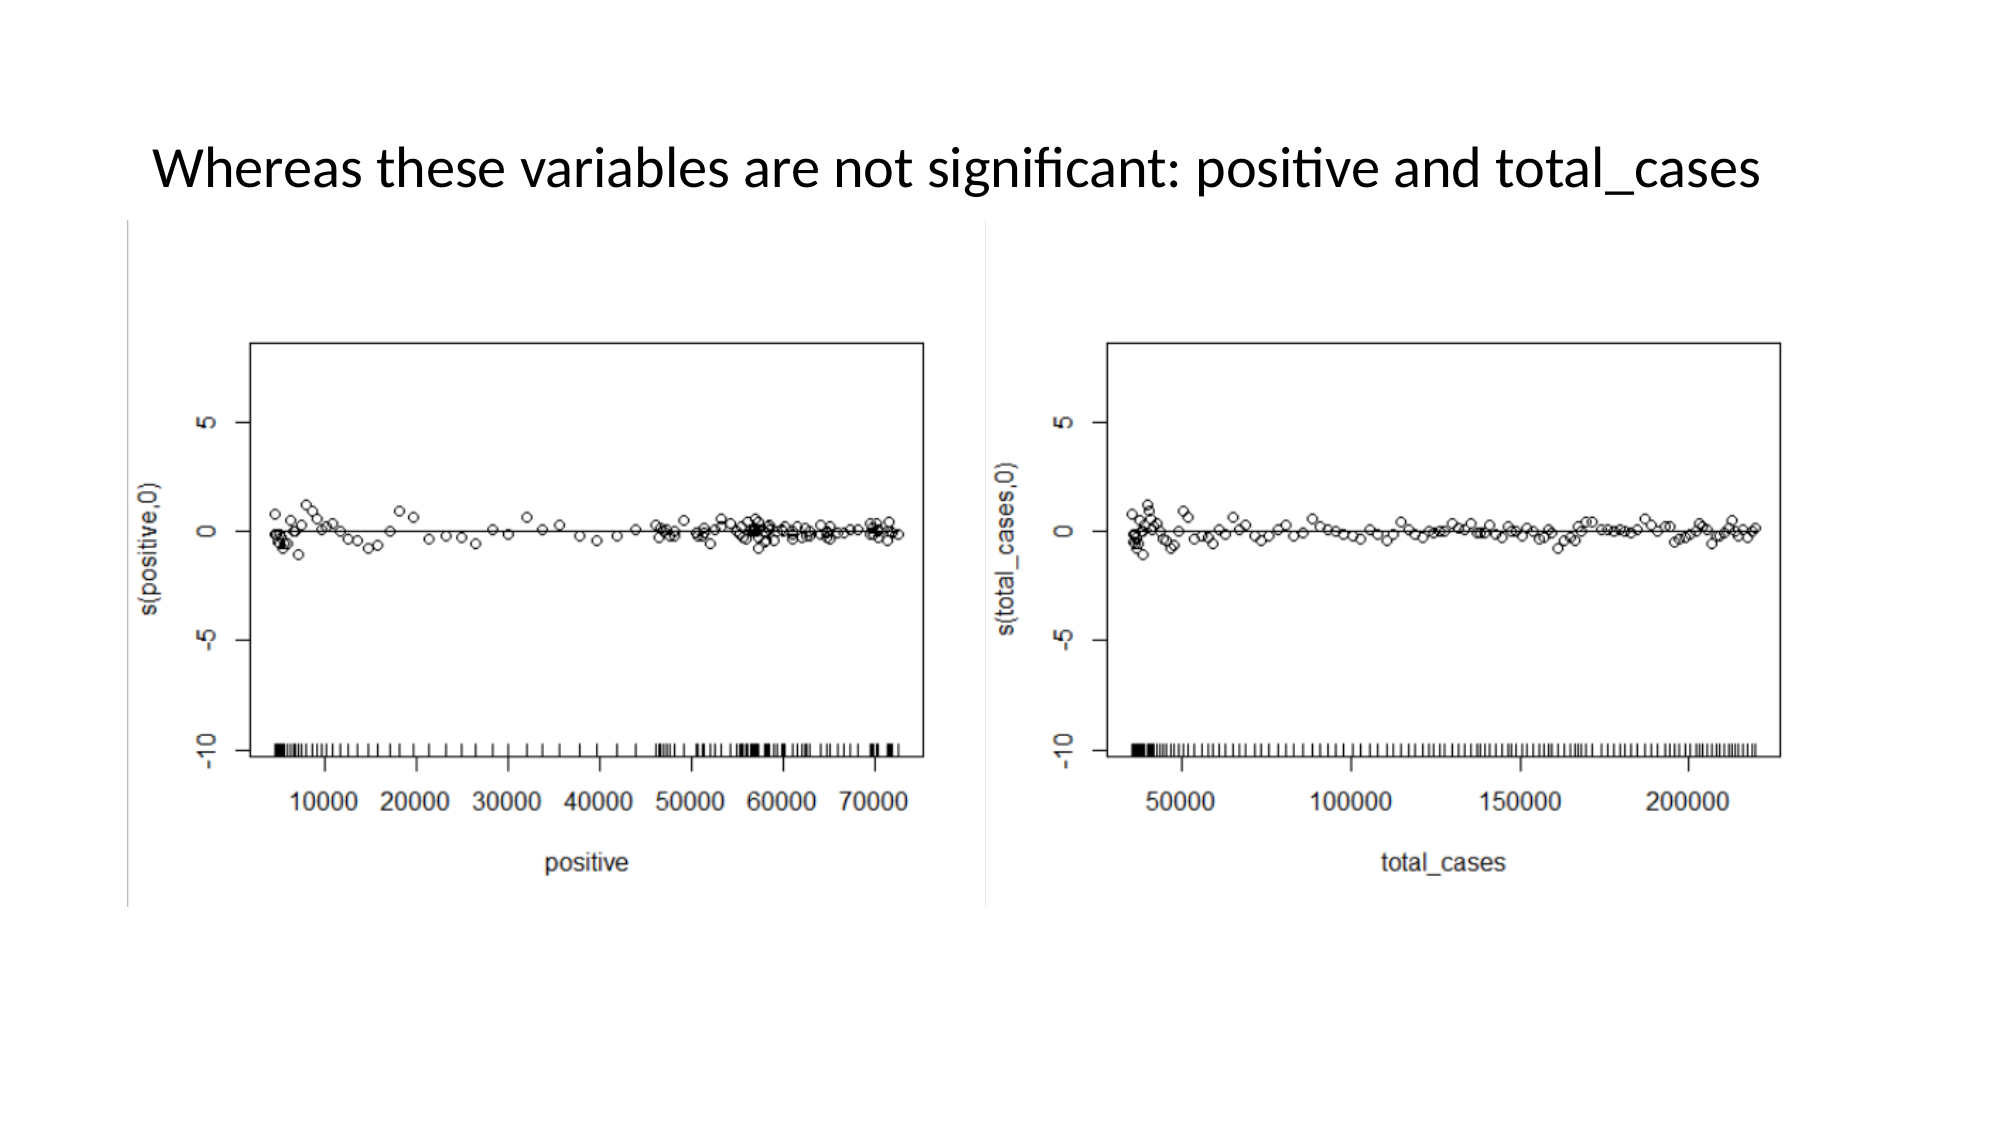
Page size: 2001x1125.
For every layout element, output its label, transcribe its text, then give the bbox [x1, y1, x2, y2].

picture [127, 220, 1842, 908]
title Whereas these variables are not significant: positive and total_cases [137, 59, 1863, 278]
